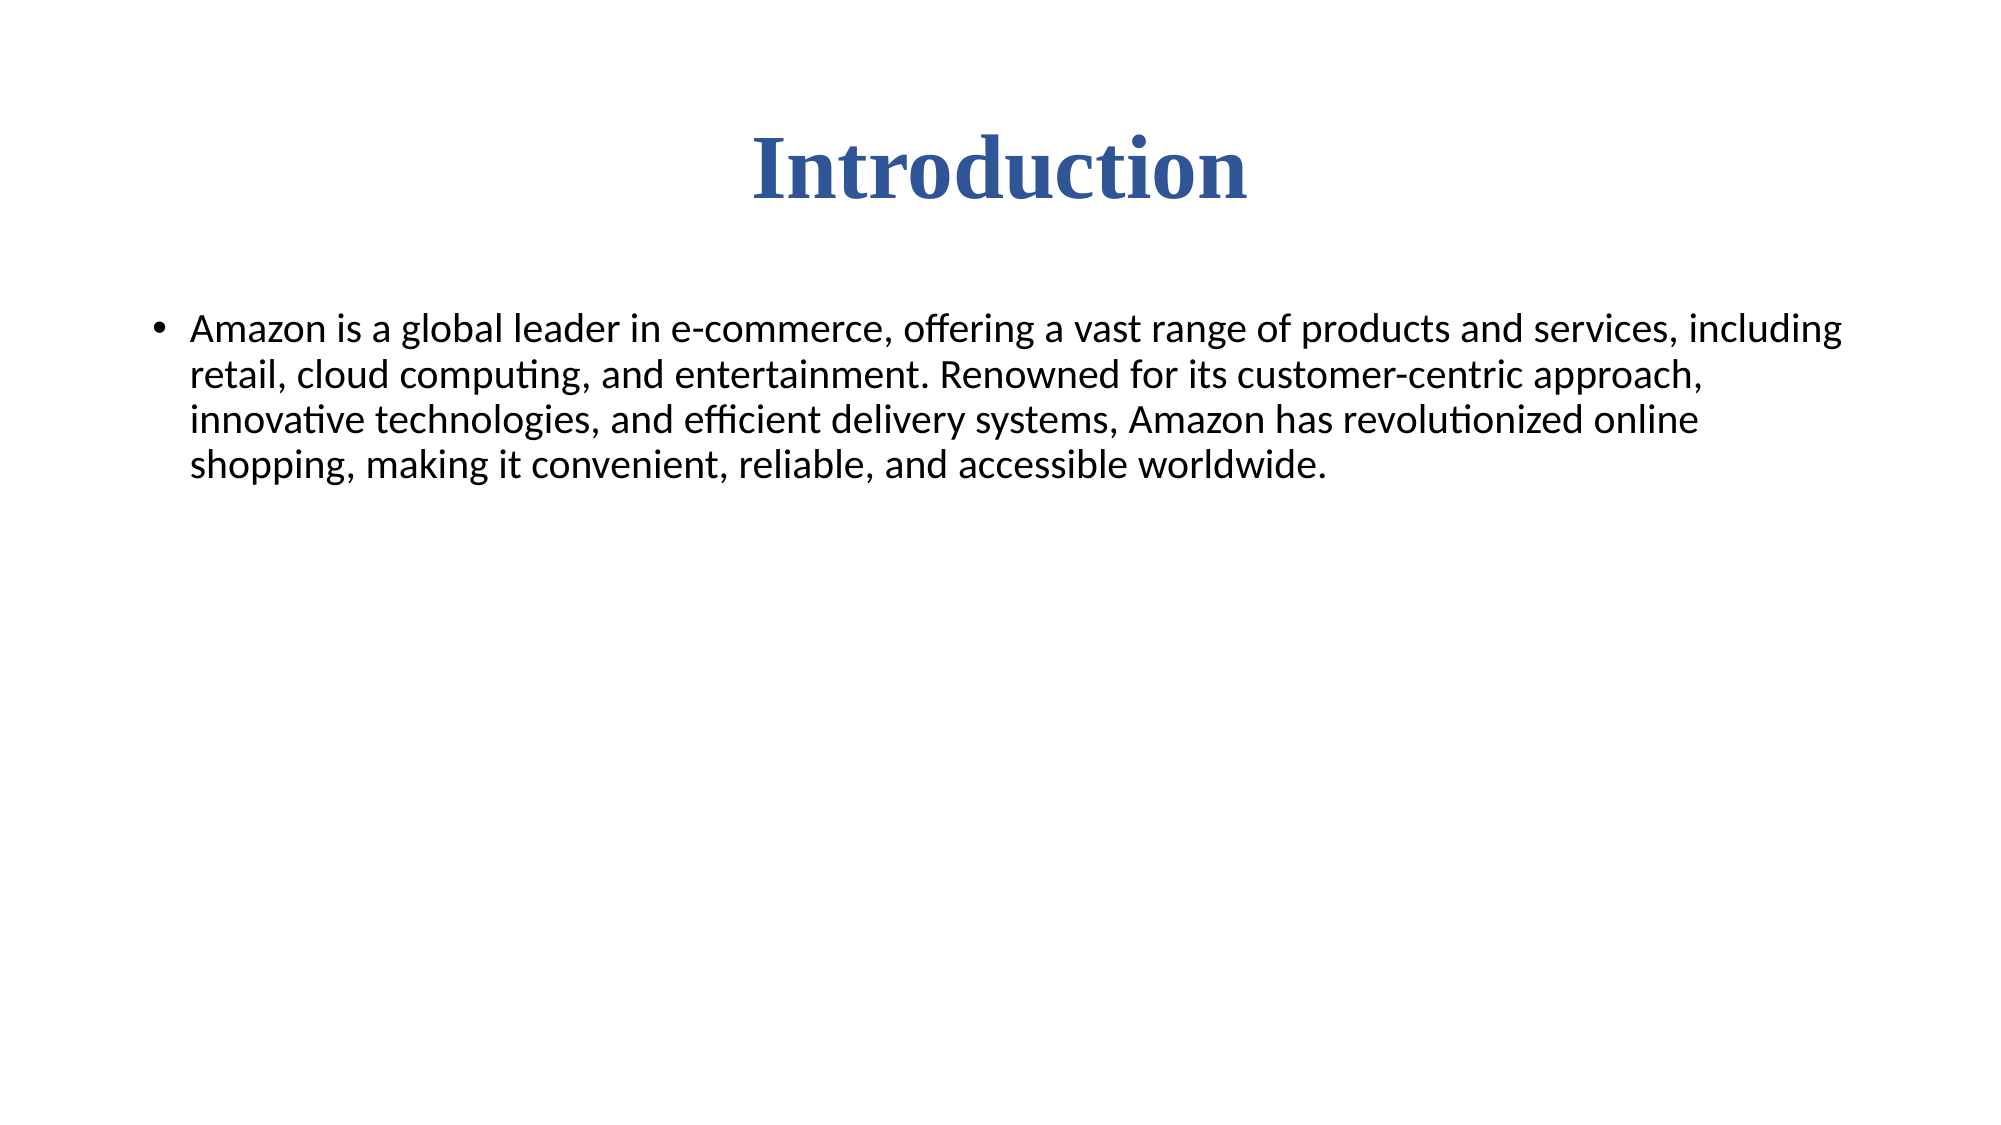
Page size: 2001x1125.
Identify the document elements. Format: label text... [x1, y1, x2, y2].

list Amazon is a global leader in e-commerce, offering a vast range of products and services, including retail, cloud computing, and entertainment. Renowned for its customer-centric approach, innovative technologies, and efficient delivery systems, Amazon has revolutionized online shopping, making it convenient, reliable, and accessible worldwide. [137, 299, 1863, 1014]
title Introduction [137, 59, 1863, 278]
